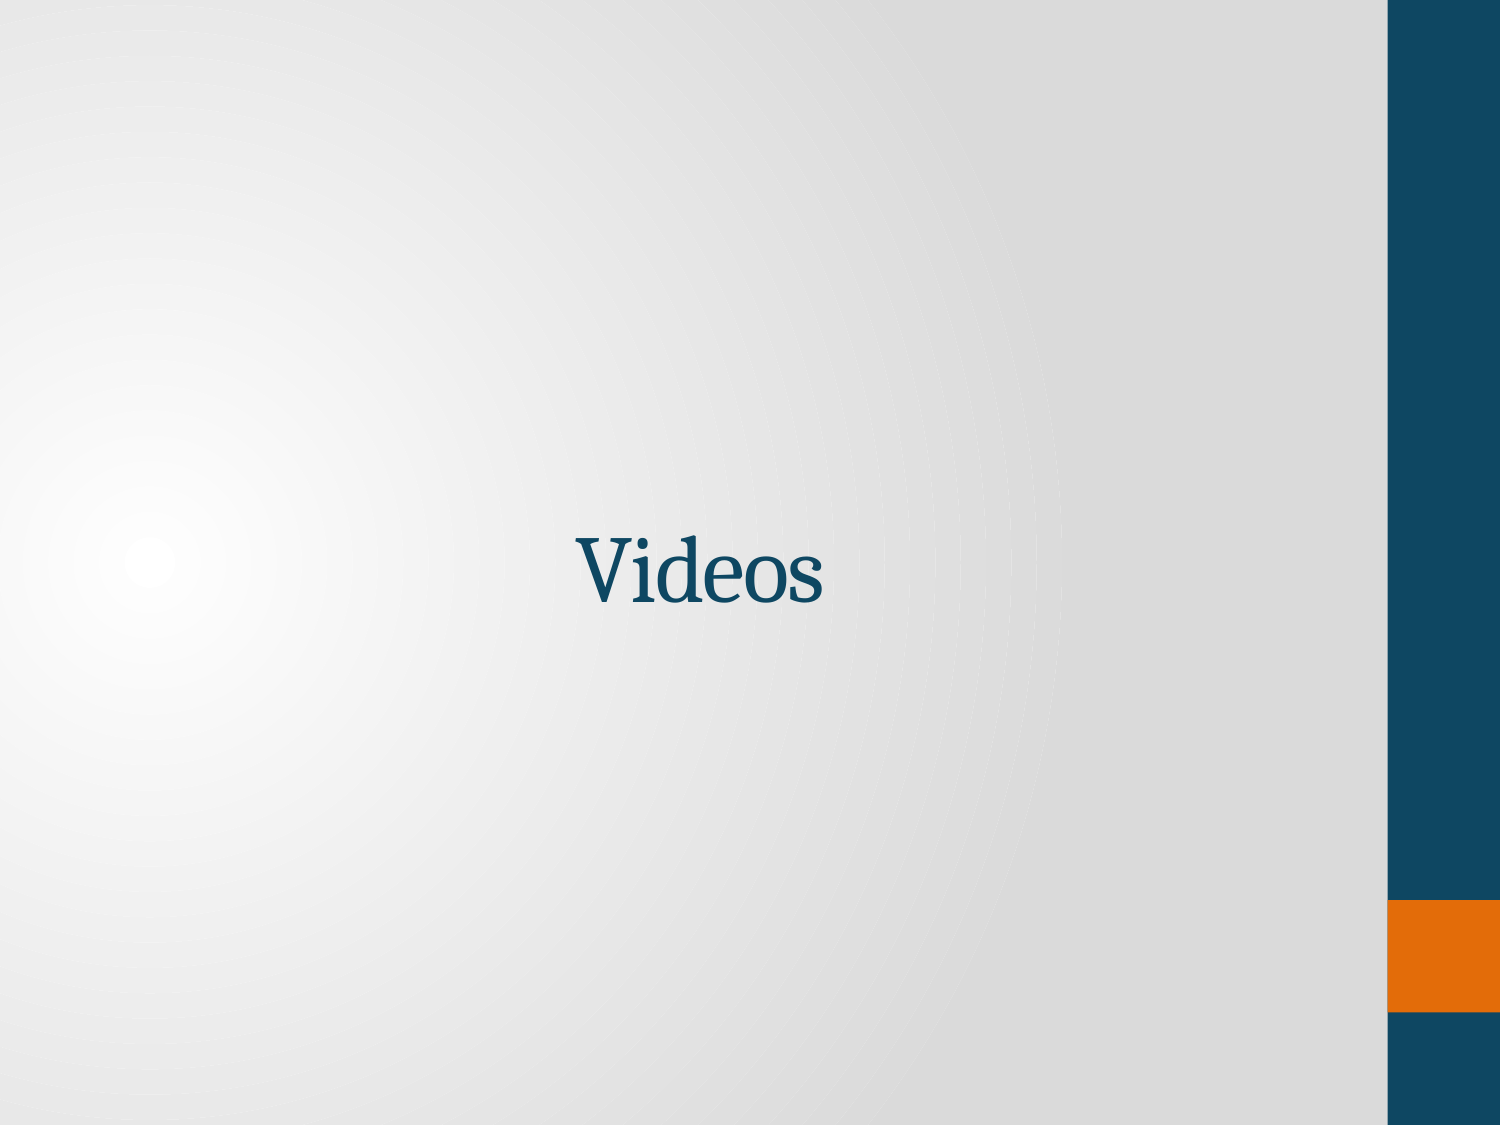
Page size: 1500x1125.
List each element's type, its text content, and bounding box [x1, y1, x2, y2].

title Videos [75, 45, 1325, 1083]
